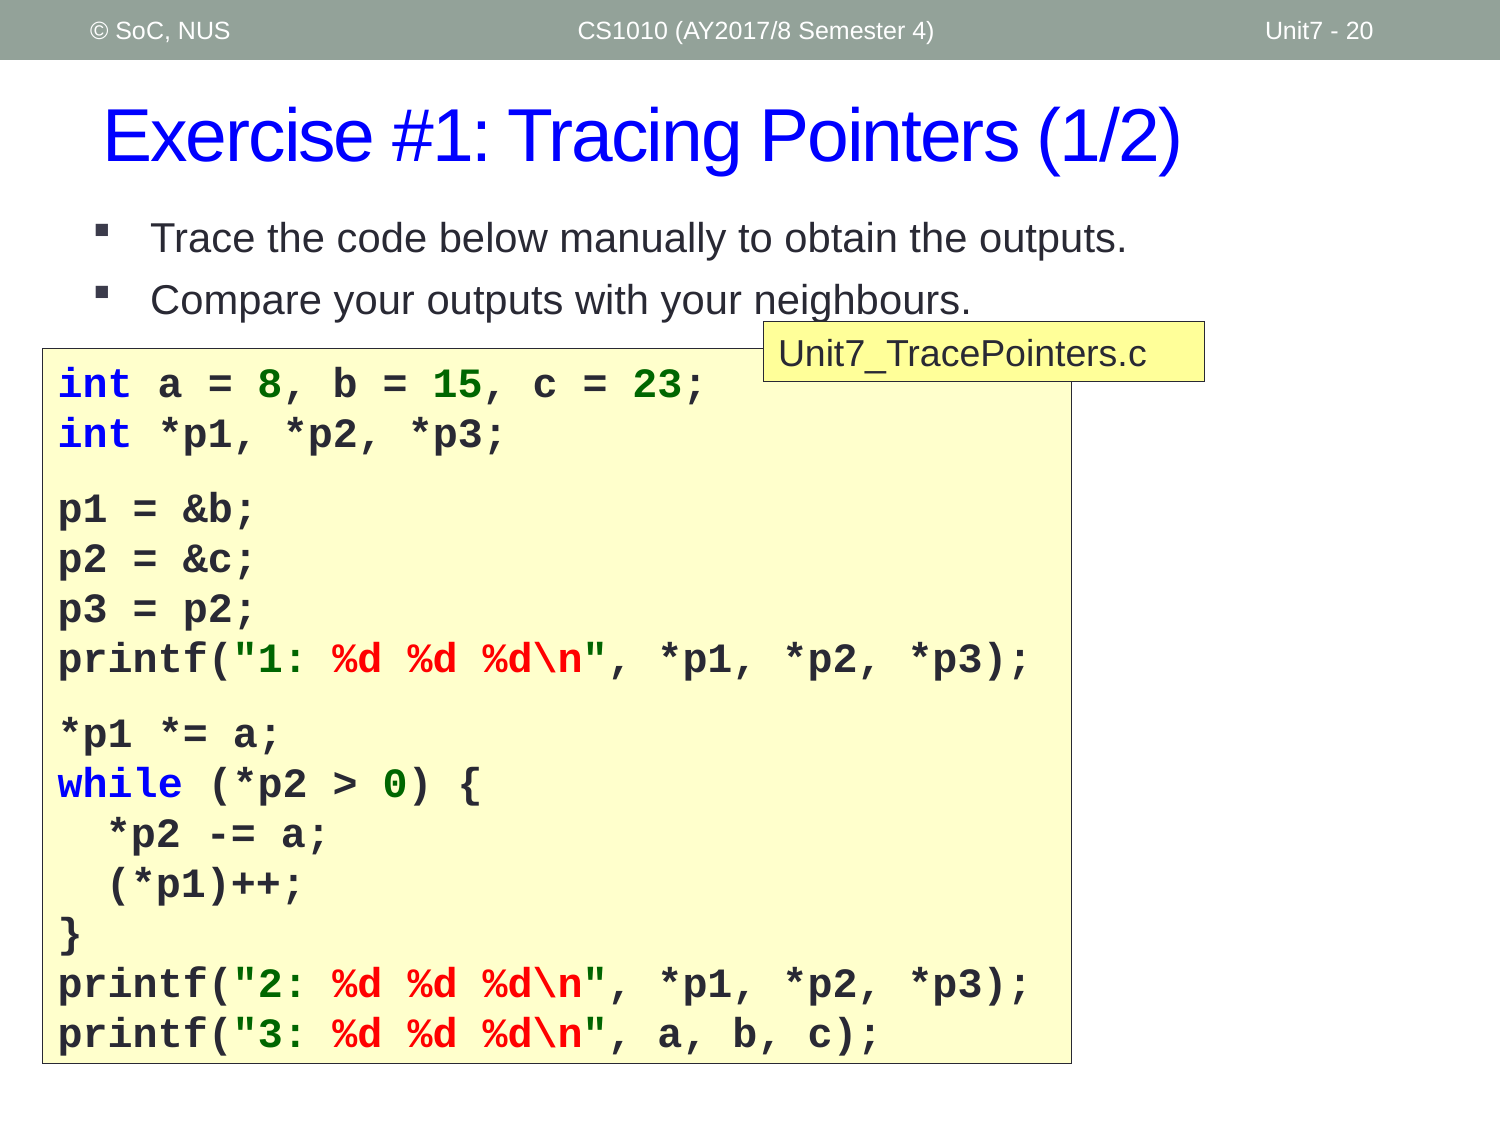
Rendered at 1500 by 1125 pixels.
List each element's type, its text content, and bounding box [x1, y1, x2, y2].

footer CS1010 (AY2017/8 Semester 4) [562, 3, 1238, 57]
text_box int a = 8, b = 15, c = 23; int *p1, *p2, *p3; p1 = &b; p2 = &c; p3 = p2; printf("1: %d %d %d\n", *p1, *p2, *p3); *p1 *= a; while (*p2 > 0) { *p2 -= a; (*p1)++; } printf("2: %d %d %d\n", *p1, *p2, *p3); printf("3: %d %d %d\n", a, b, c); [42, 348, 1072, 1064]
slide_number Unit7 - 20 [1250, 3, 1425, 57]
text_box Unit7_TracePointers.c [763, 321, 1205, 382]
text_box Trace the code below manually to obtain the outputs. Compare your outputs with your neighbours. [77, 202, 1382, 351]
title Exercise #1: Tracing Pointers (1/2) [87, 62, 1463, 200]
slide_number © SoC, NUS [75, 3, 550, 57]
